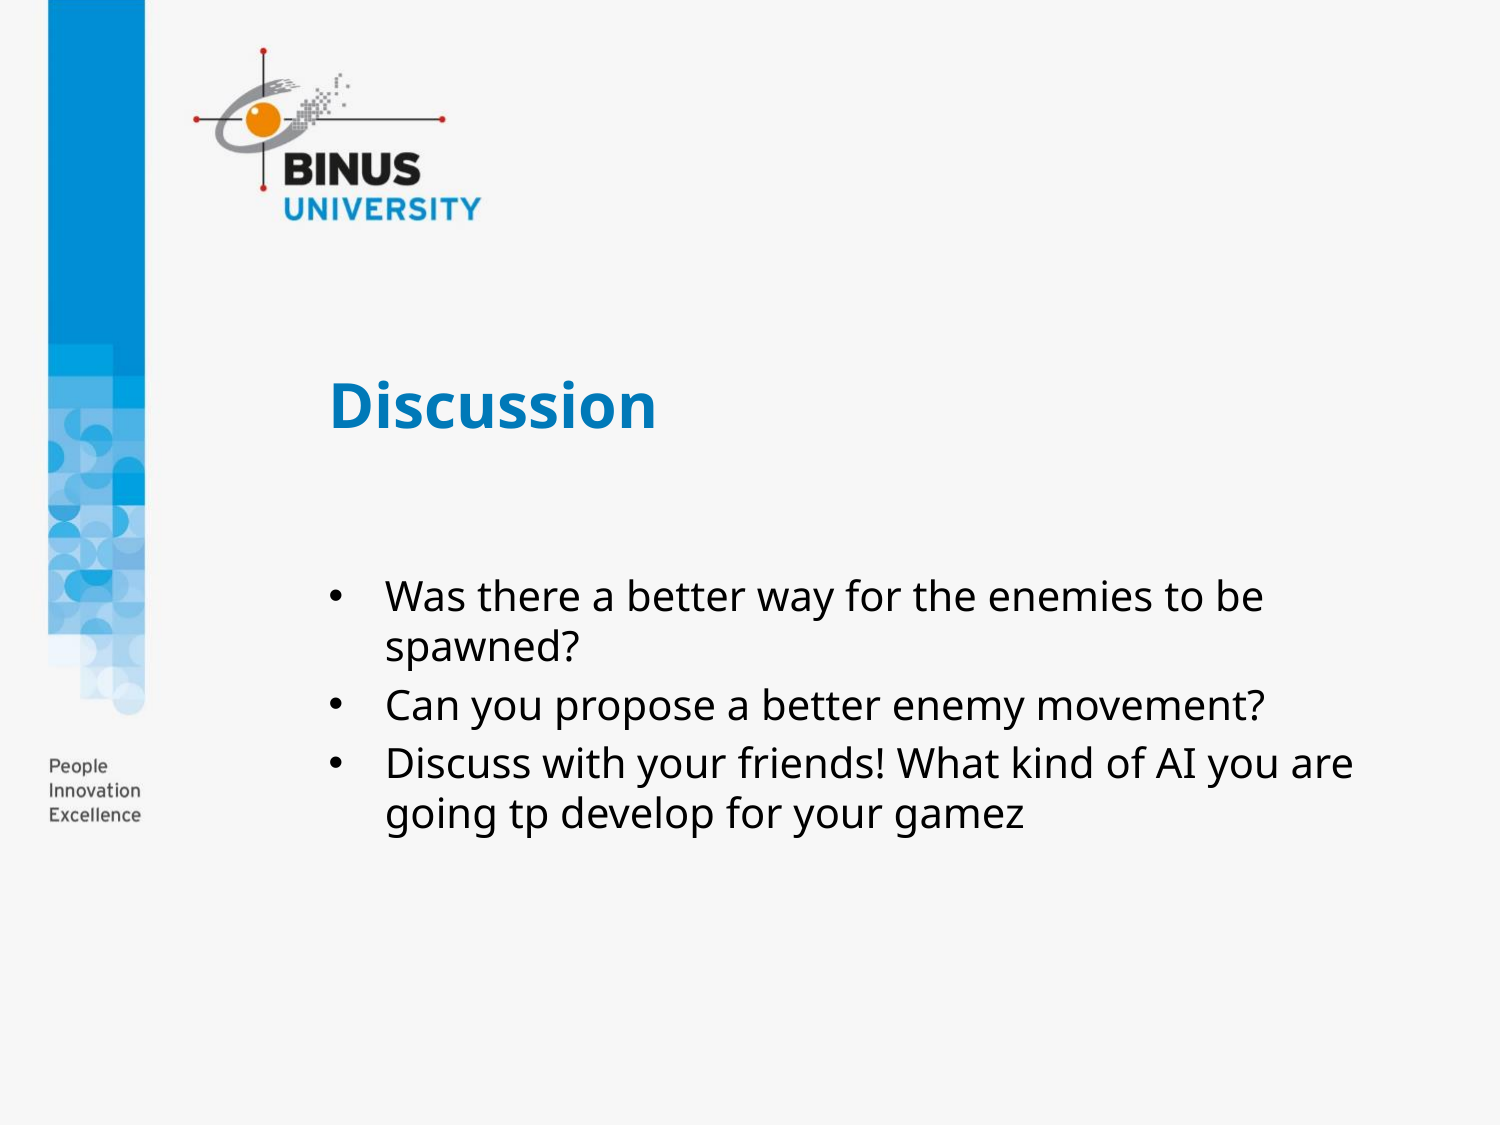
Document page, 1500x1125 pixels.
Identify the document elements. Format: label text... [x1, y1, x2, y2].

picture [0, 0, 1500, 845]
list Was there a better way for the enemies to be spawned? Can you propose a better enemy movement? Discuss with your friends! What kind of AI you are going tp develop for your gamez [313, 562, 1436, 1062]
title Discussion [313, 338, 1436, 468]
